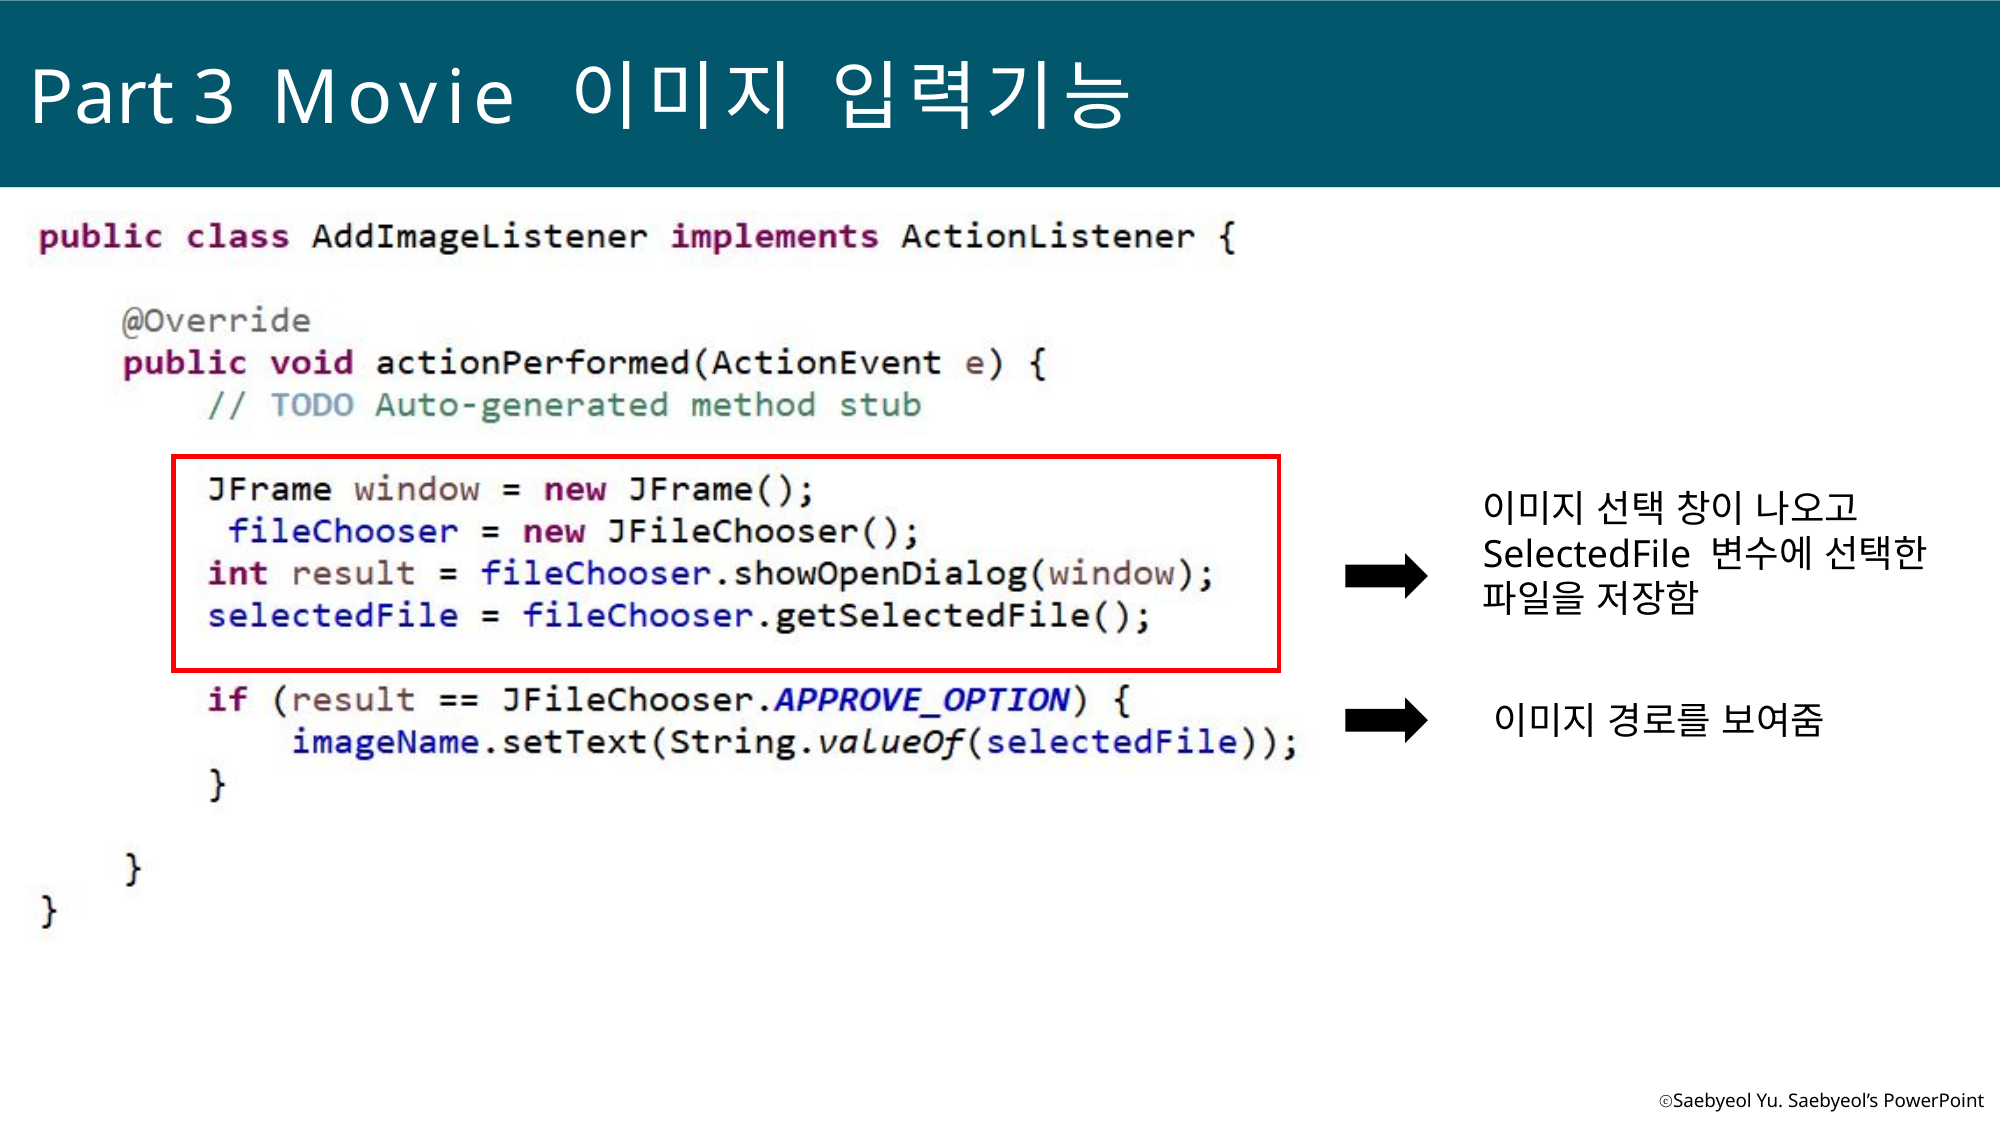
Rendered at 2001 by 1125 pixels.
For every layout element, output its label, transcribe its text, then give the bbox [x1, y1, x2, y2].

text_box [1344, 550, 1430, 602]
text_box [1344, 695, 1430, 746]
text_box 이미지 경로를 보여줌 [1478, 689, 1841, 750]
text_box Part 3 [14, 40, 256, 146]
text_box Movie 이미지 입력기능 [256, 40, 1398, 146]
text_box 이미지 선택 창이 나오고 SelectedFile 변수에 선택한 파일을 저장함 [1468, 477, 1943, 628]
picture [0, 211, 1335, 950]
text_box [0, 0, 2000, 187]
